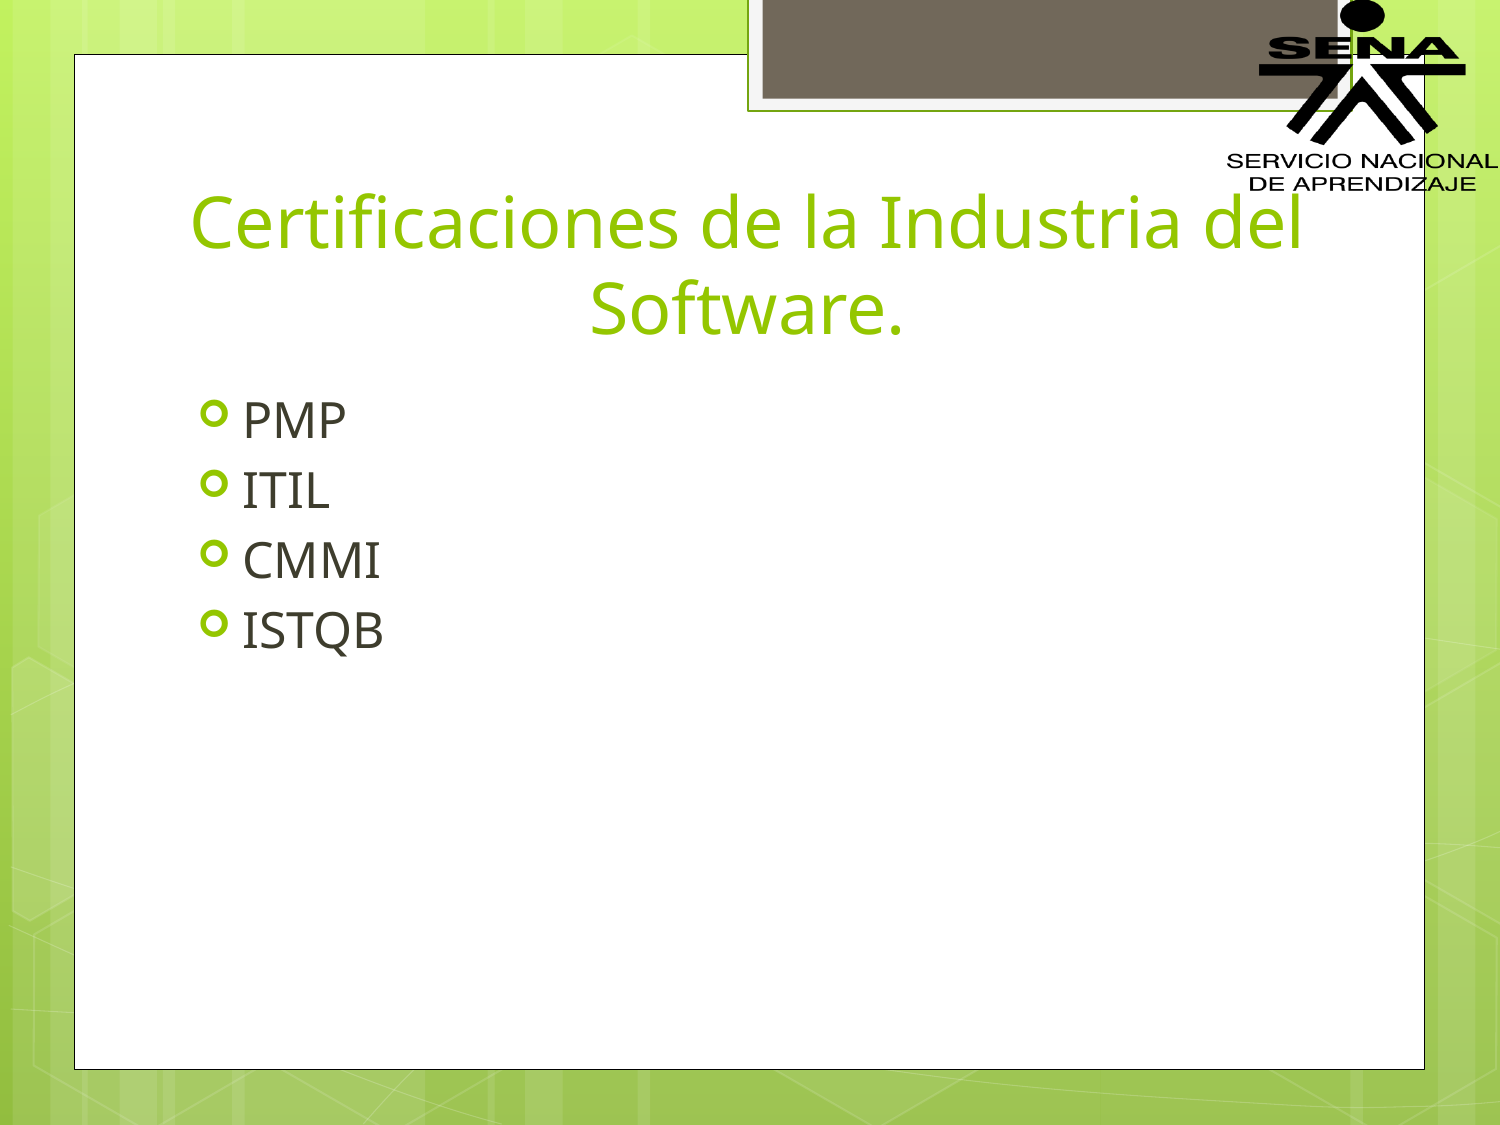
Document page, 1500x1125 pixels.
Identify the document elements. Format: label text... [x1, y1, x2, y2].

picture [1227, 0, 1499, 191]
title Certificaciones de la Industria del Software. [171, 168, 1324, 357]
list PMP ITIL CMMI ISTQB [171, 381, 1283, 957]
